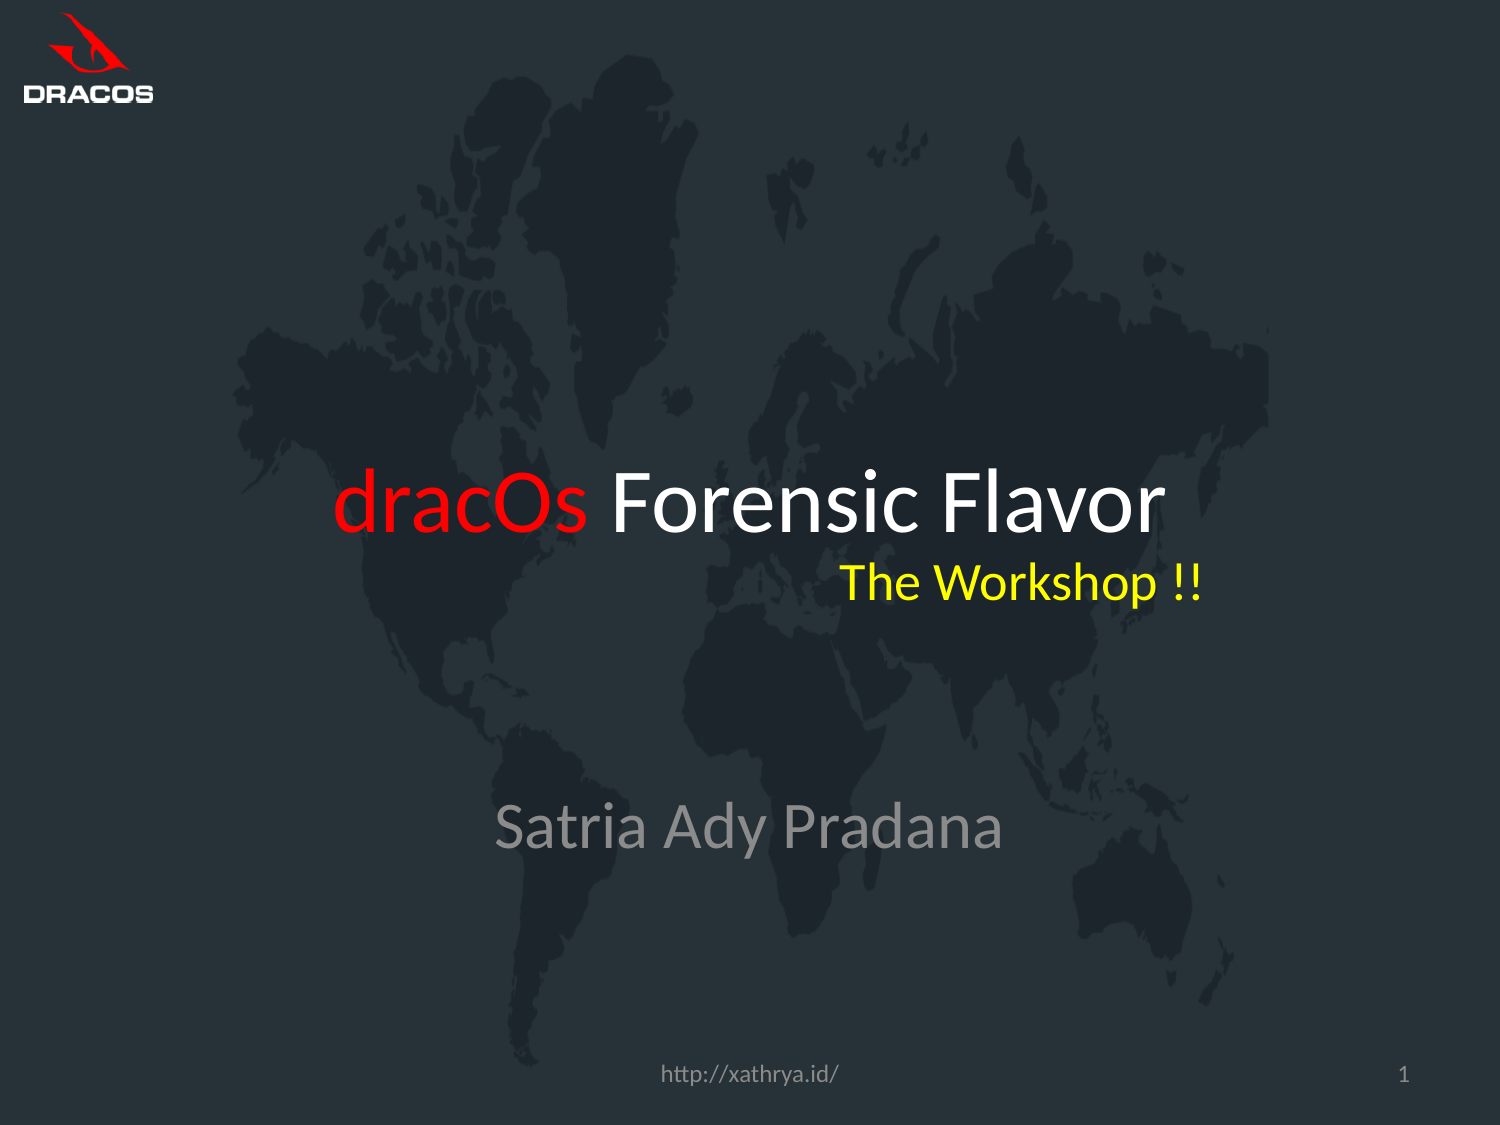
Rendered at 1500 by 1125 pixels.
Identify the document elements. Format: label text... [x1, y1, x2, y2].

title dracOs Forensic Flavor [112, 375, 1388, 617]
slide_number 1 [1074, 1042, 1425, 1103]
footer http://xathrya.id/ [512, 1042, 988, 1103]
picture [0, 0, 1500, 1125]
subtitle Satria Ady Pradana [225, 774, 1275, 1062]
text_box The Workshop !! [825, 539, 1225, 620]
